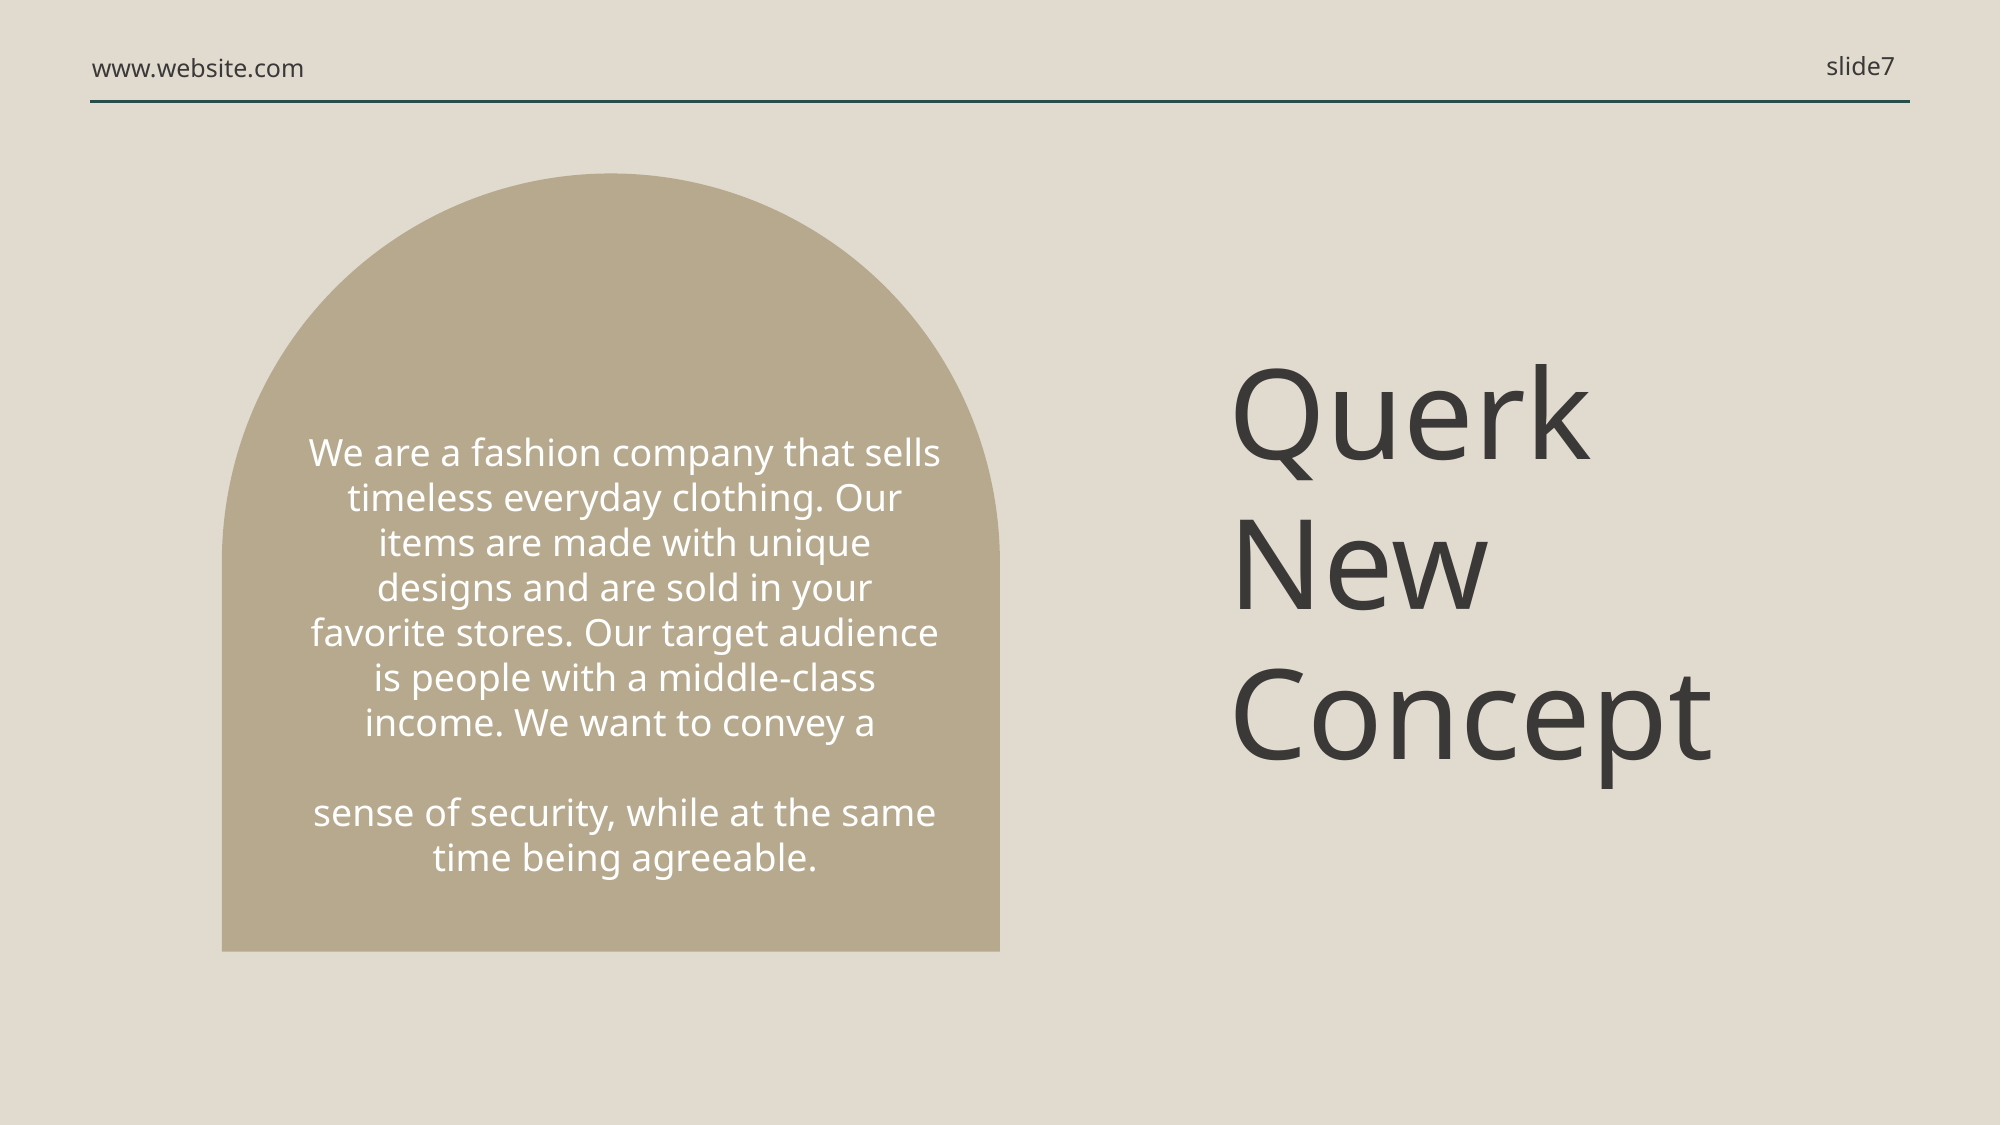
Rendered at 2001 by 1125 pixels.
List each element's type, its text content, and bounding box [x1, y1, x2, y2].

text_box We are a fashion company that sells timeless everyday clothing. Our items are made with unique designs and are sold in your favorite stores. Our target audience is people with a middle-class income. We want to convey a sense of security, while at the same time being agreeable. [291, 421, 959, 887]
text_box Querk New Concept [1214, 327, 1911, 793]
slide_number slide7 [1597, 37, 1911, 98]
footer www.website.com [76, 37, 355, 98]
